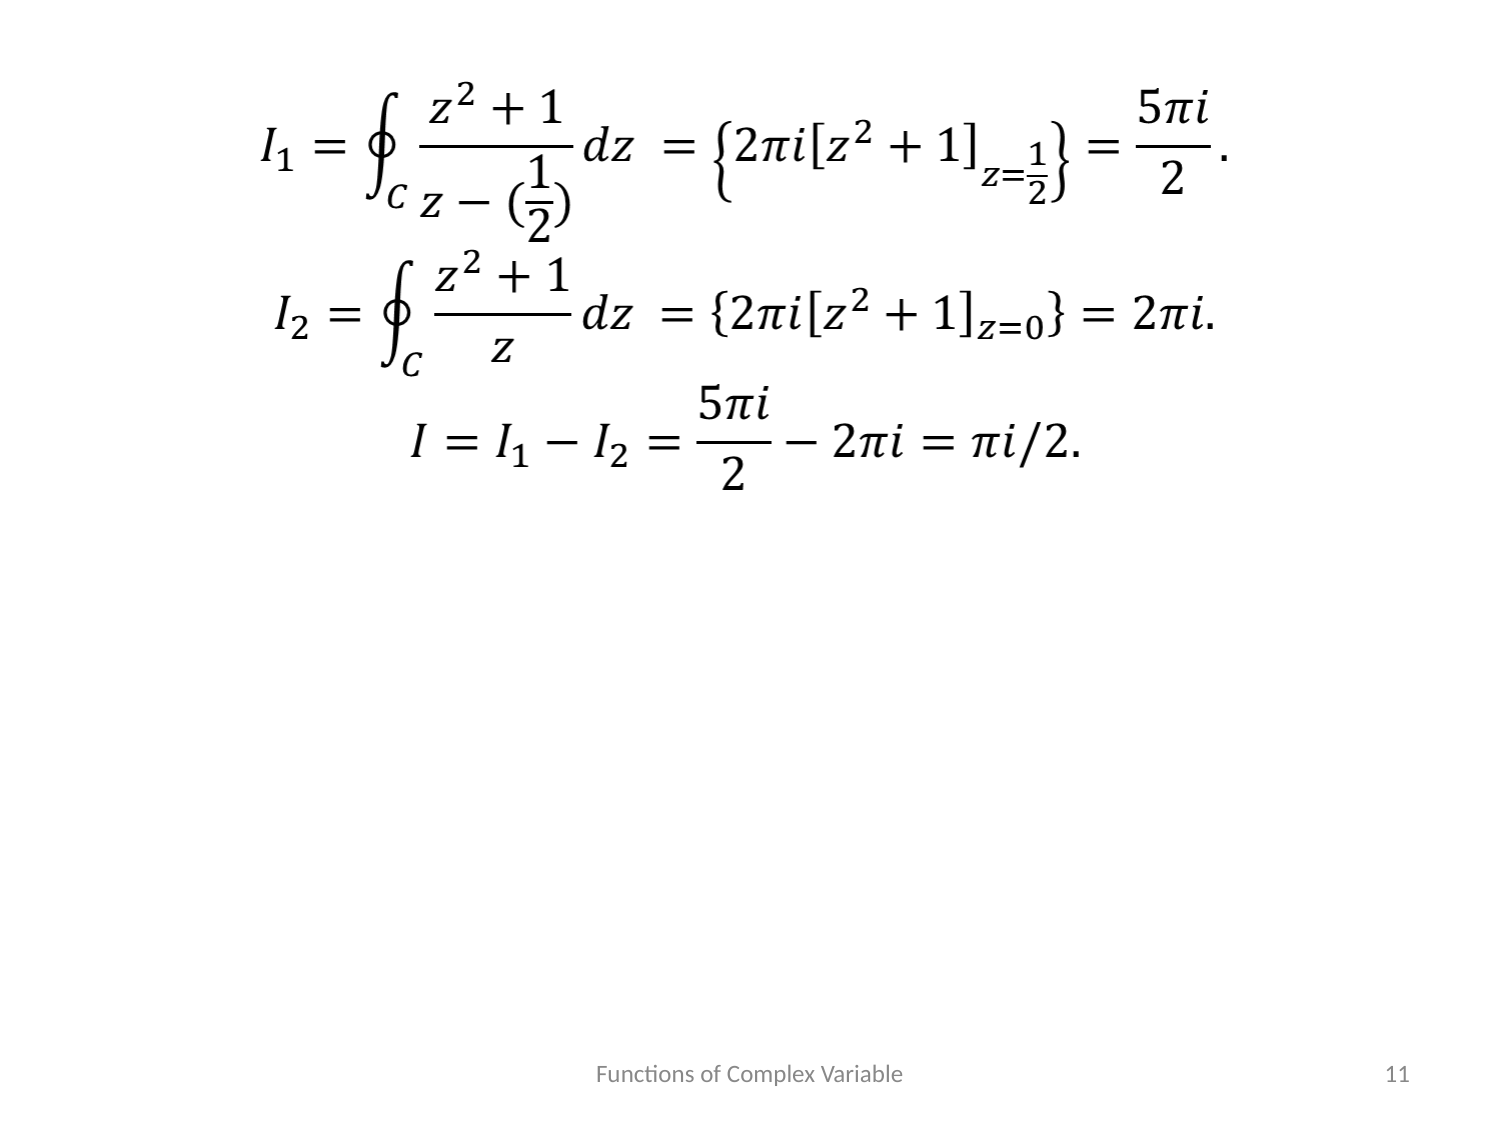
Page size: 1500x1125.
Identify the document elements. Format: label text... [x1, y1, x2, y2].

slide_number 11 [1074, 1042, 1425, 1103]
footer Functions of Complex Variable [512, 1042, 988, 1103]
list [53, 66, 1436, 1035]
